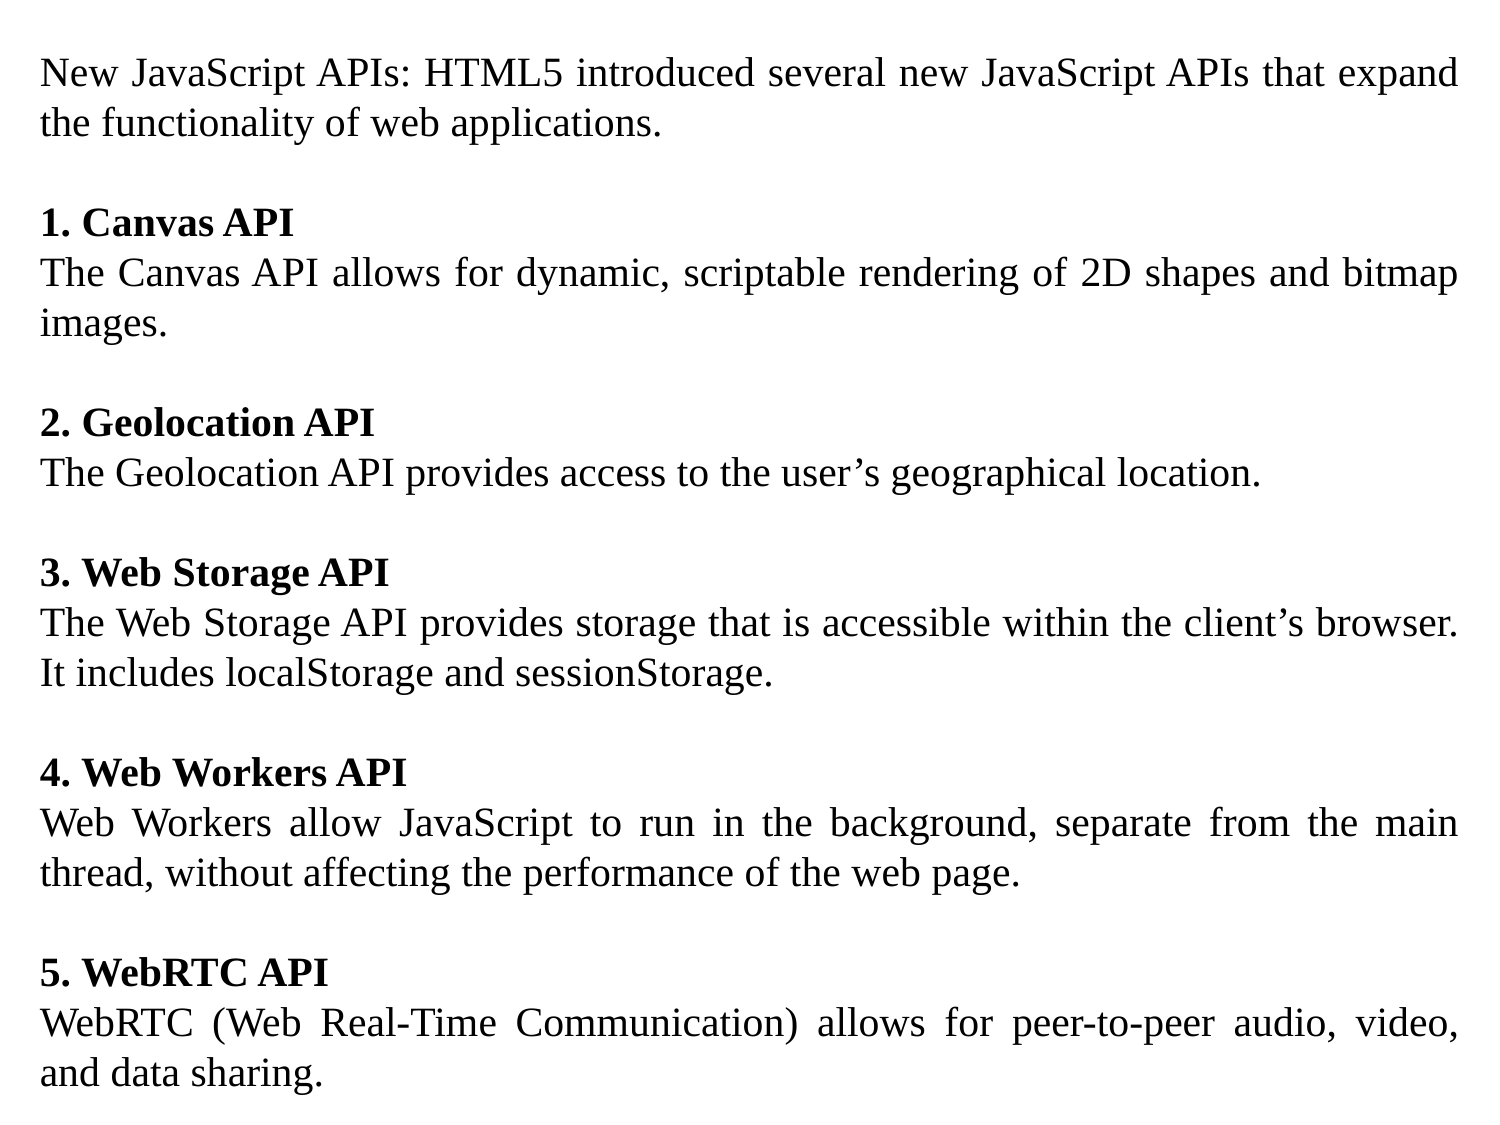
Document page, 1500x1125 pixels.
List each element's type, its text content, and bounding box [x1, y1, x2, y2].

text_box New JavaScript APIs: HTML5 introduced several new JavaScript APIs that expand the functionality of web applications. 1. Canvas API The Canvas API allows for dynamic, scriptable rendering of 2D shapes and bitmap images. 2. Geolocation API The Geolocation API provides access to the user’s geographical location. 3. Web Storage API The Web Storage API provides storage that is accessible within the client’s browser. It includes localStorage and sessionStorage. 4. Web Workers API Web Workers allow JavaScript to run in the background, separate from the main thread, without affecting the performance of the web page. 5. WebRTC API WebRTC (Web Real-Time Communication) allows for peer-to-peer audio, video, and data sharing. [24, 37, 1475, 1125]
